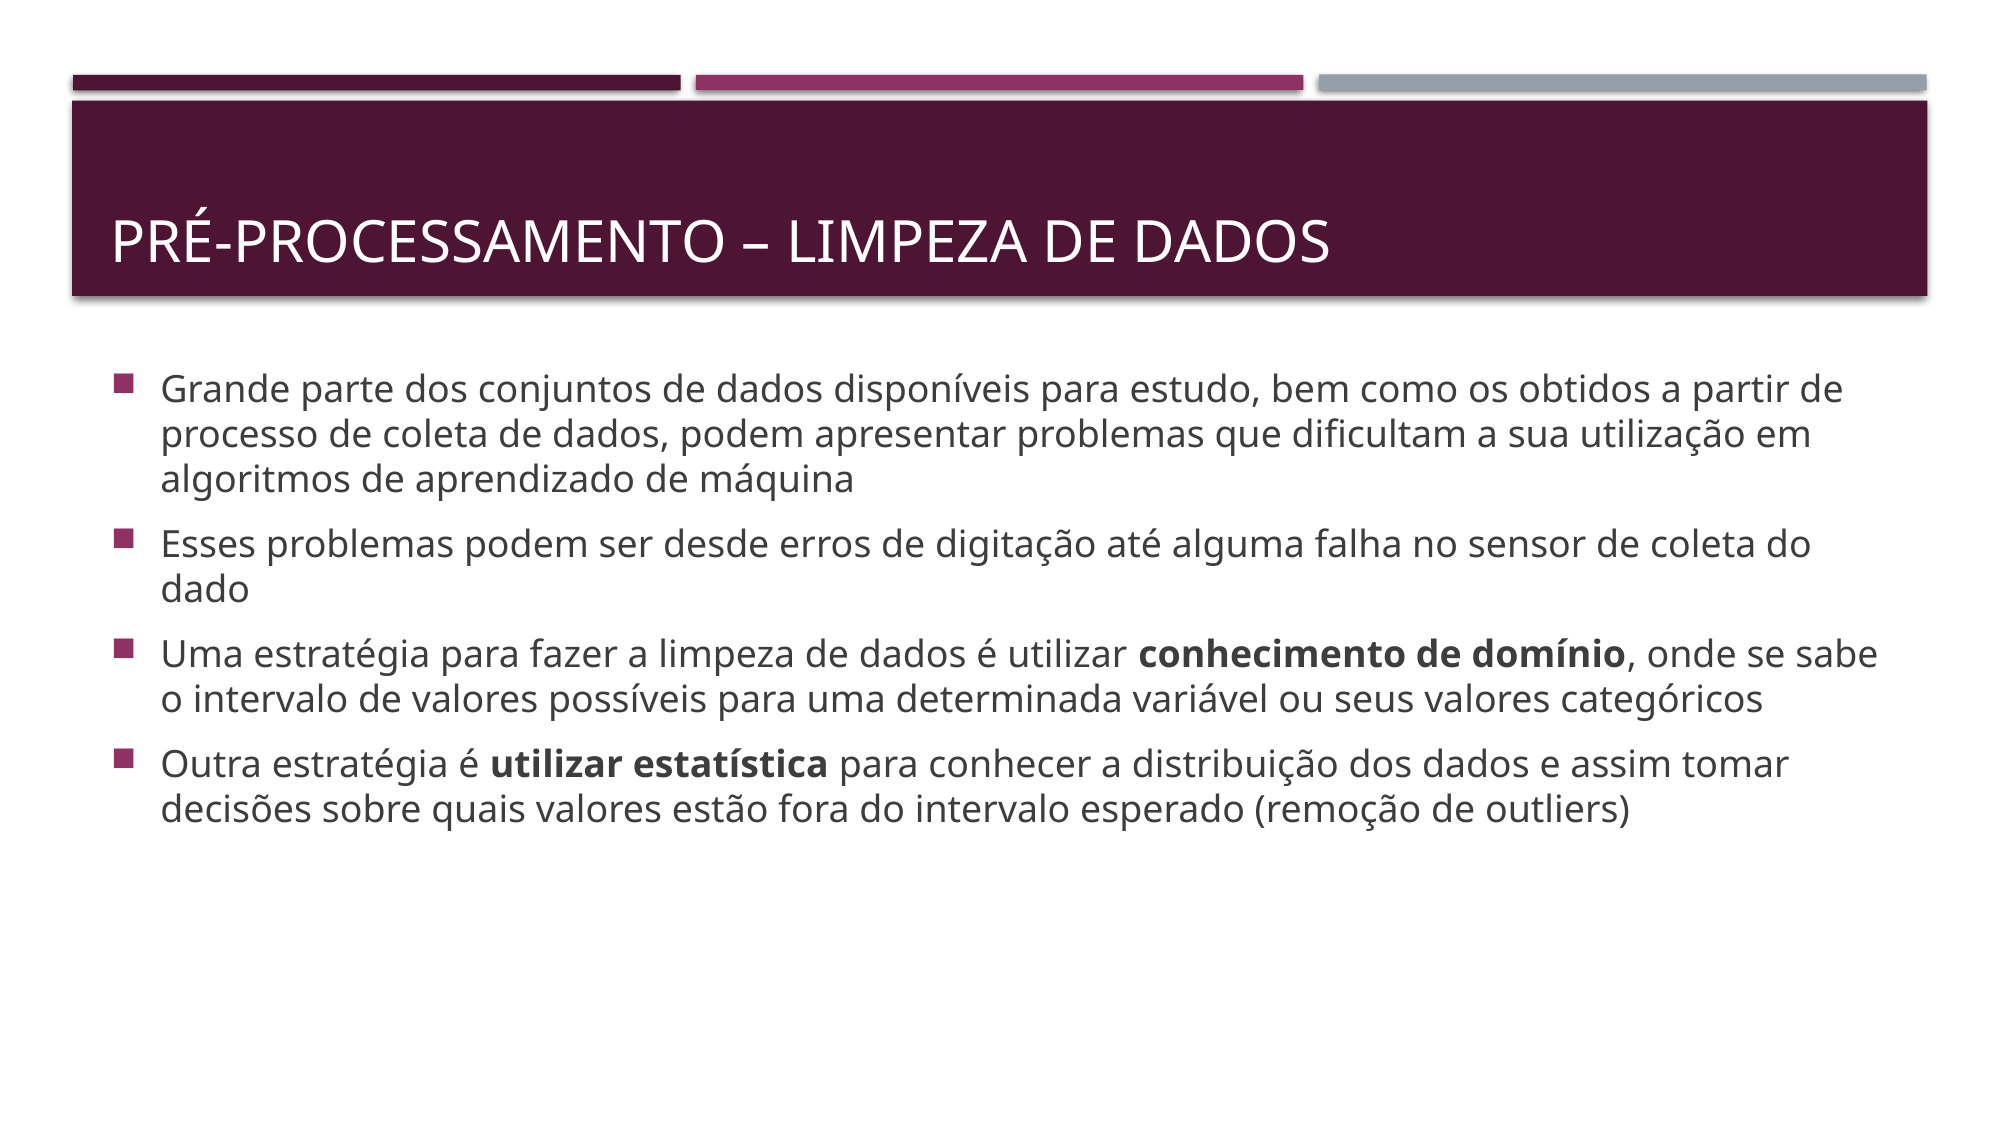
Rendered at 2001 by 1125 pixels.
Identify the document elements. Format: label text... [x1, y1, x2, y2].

title Pré-processamento – limpeza de dados [95, 115, 1905, 282]
list Grande parte dos conjuntos de dados disponíveis para estudo, bem como os obtidos a partir de processo de coleta de dados, podem apresentar problemas que dificultam a sua utilização em algoritmos de aprendizado de máquina Esses problemas podem ser desde erros de digitação até alguma falha no sensor de coleta do dado Uma estratégia para fazer a limpeza de dados é utilizar conhecimento de domínio, onde se sabe o intervalo de valores possíveis para uma determinada variável ou seus valores categóricos Outra estratégia é utilizar estatística para conhecer a distribuição dos dados e assim tomar decisões sobre quais valores estão fora do intervalo esperado (remoção de outliers) [95, 357, 1905, 962]
